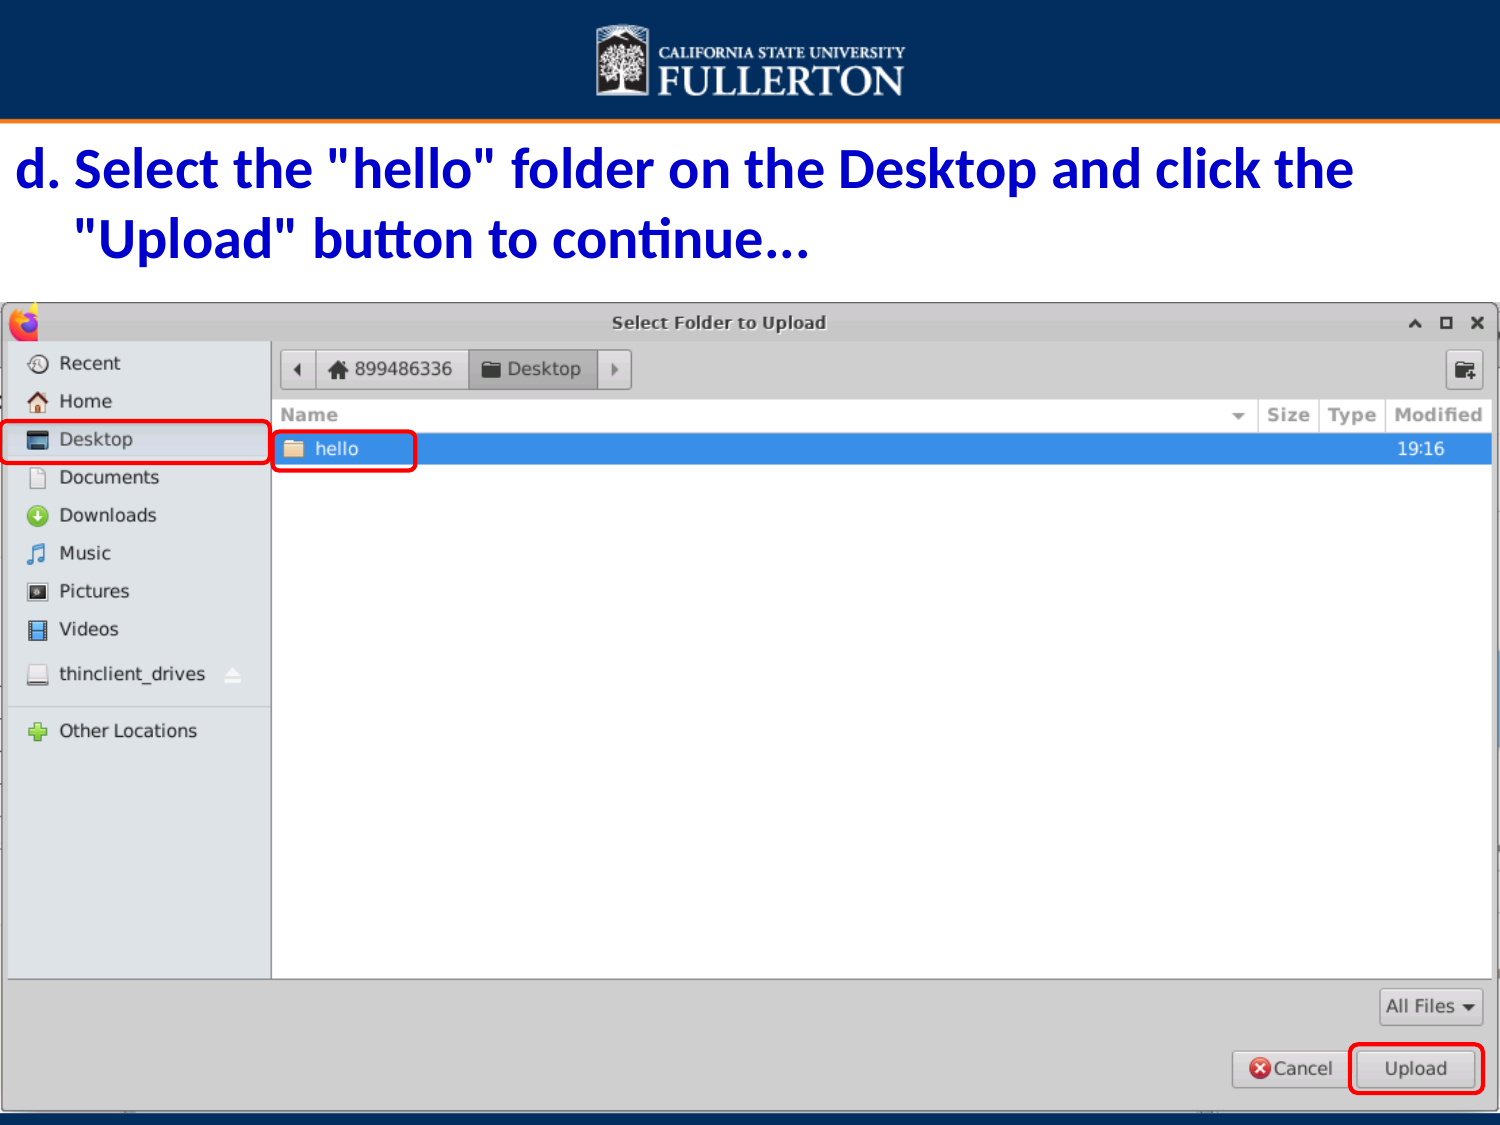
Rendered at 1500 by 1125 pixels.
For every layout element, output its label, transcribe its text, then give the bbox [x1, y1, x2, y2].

picture [0, 0, 1500, 1125]
title d. Select the "hello" folder on the Desktop and click the "Upload" button to continue... [0, 126, 1497, 275]
